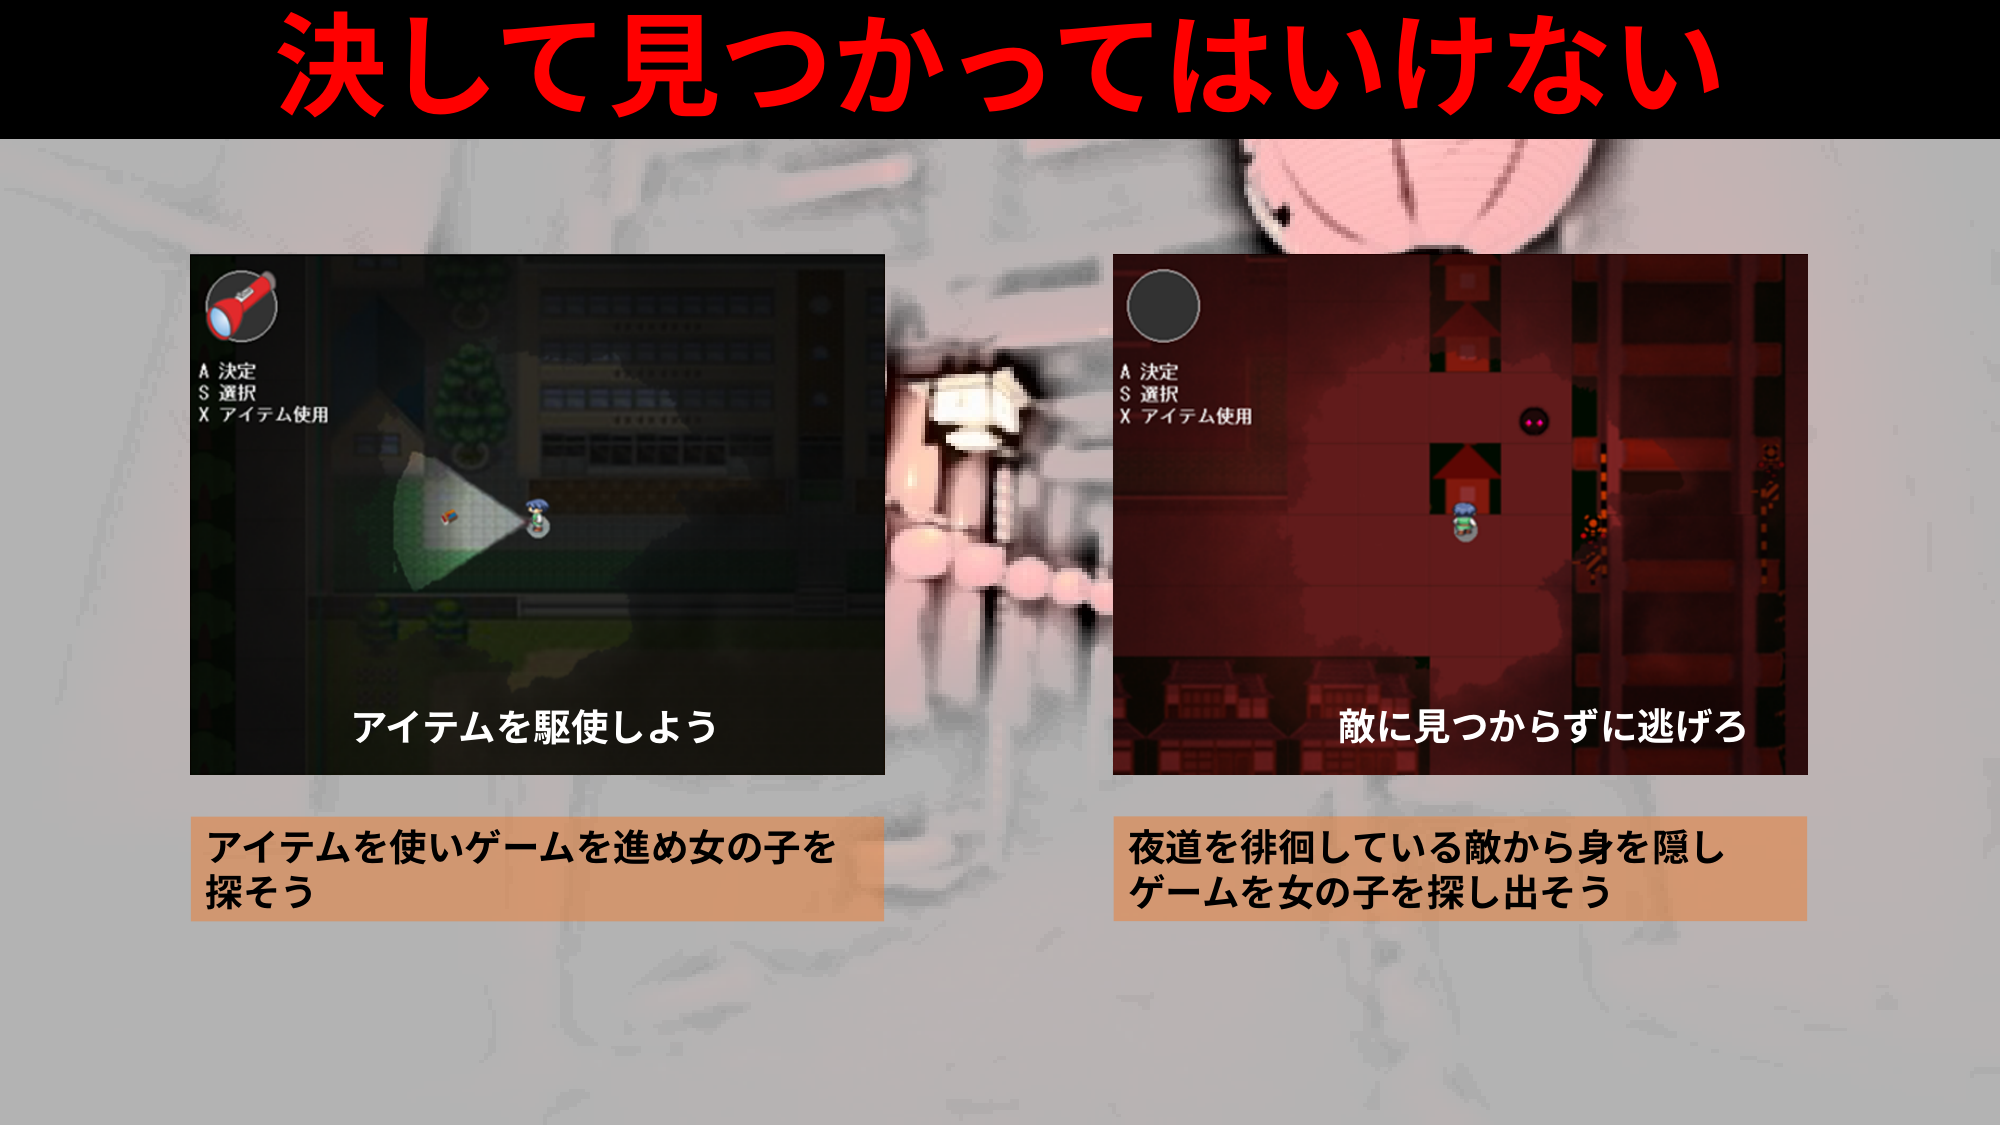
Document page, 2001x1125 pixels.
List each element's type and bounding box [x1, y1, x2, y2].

picture [0, 0, 2000, 1125]
text_box [190, 254, 885, 775]
text_box [1113, 254, 1843, 777]
